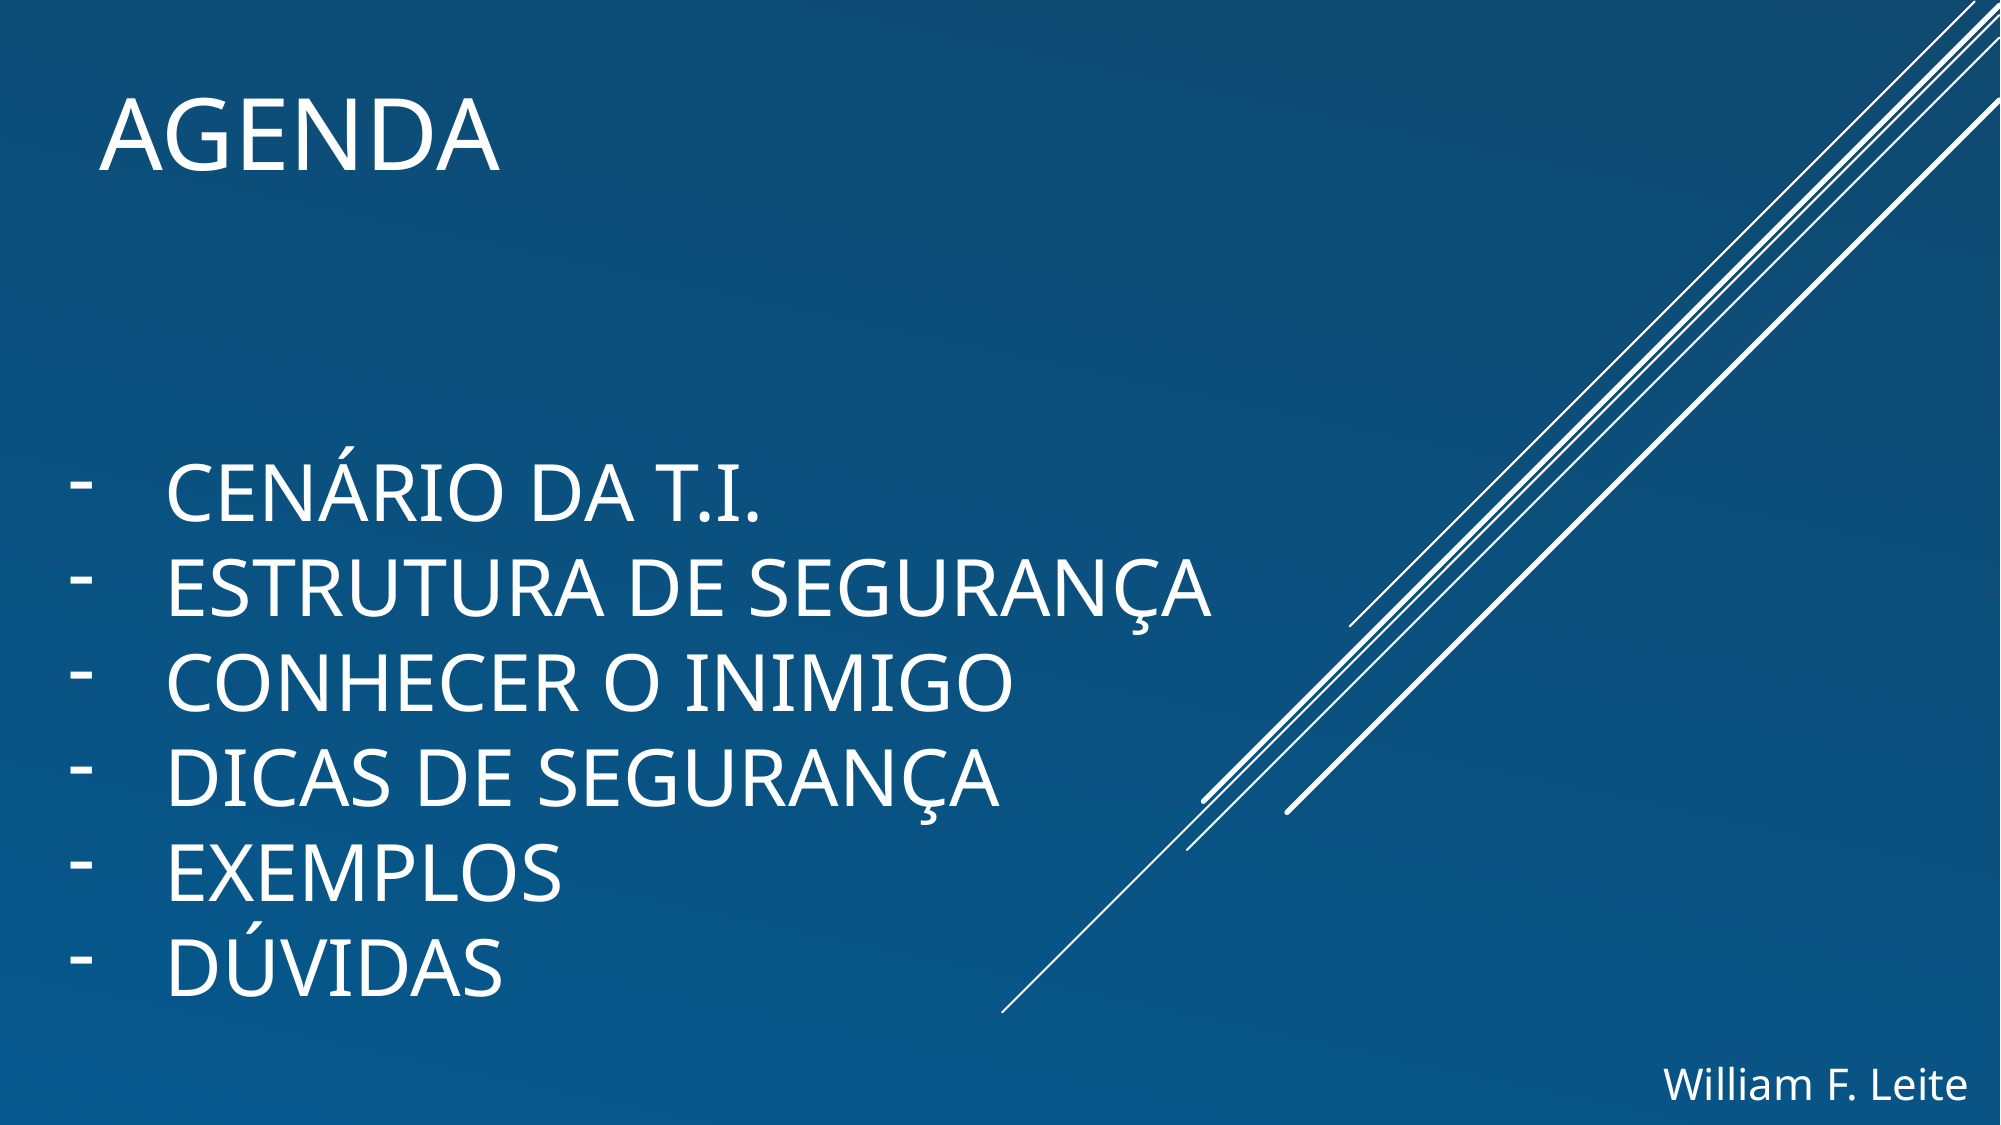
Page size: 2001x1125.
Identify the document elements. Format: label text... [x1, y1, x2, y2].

subtitle William F. Leite [1648, 1049, 2000, 1125]
title AGENDA [84, 61, 566, 199]
text_box CENÁRIO DA T.I. ESTRUTURA DE SEGURANÇA CONHECER O INIMIGO DICAS DE SEGURANÇA EXEMPLOS DÚVIDAS [53, 434, 1947, 1064]
